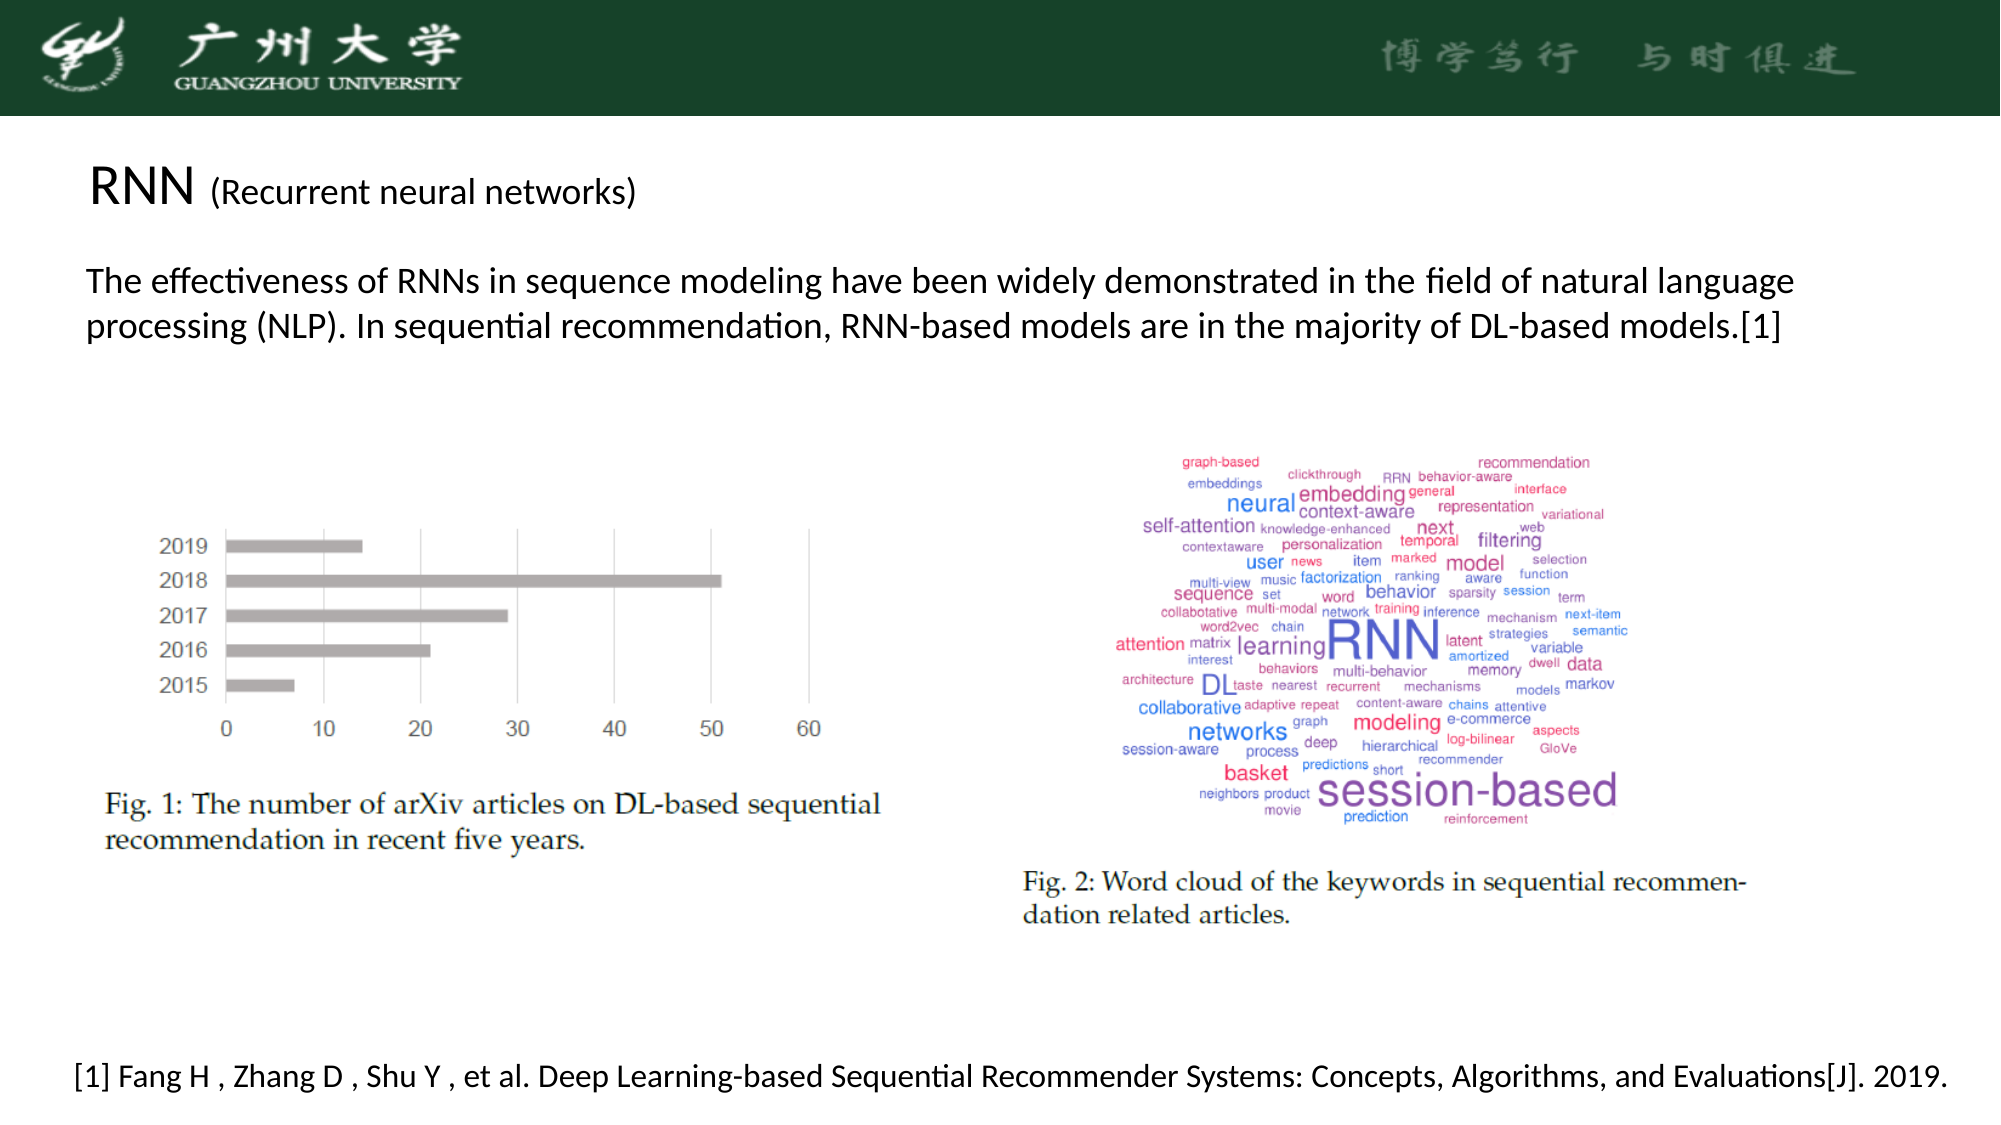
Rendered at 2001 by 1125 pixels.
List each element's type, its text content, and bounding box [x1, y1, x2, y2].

picture [71, 487, 891, 861]
text_box [1] Fang H , Zhang D , Shu Y , et al. Deep Learning-based Sequential Recommender Systems: Concepts, Algorithms, and Evaluations[J]. 2019. [58, 1046, 1967, 1102]
picture [1012, 418, 1761, 938]
text_box The effectiveness of RNNs in sequence modeling have been widely demonstrated in the ﬁeld of natural language processing (NLP). In sequential recommendation, RNN-based models are in the majority of DL-based models.[1] [71, 248, 1929, 354]
picture [0, 0, 2000, 116]
text_box RNN (Recurrent neural networks) [74, 139, 653, 224]
